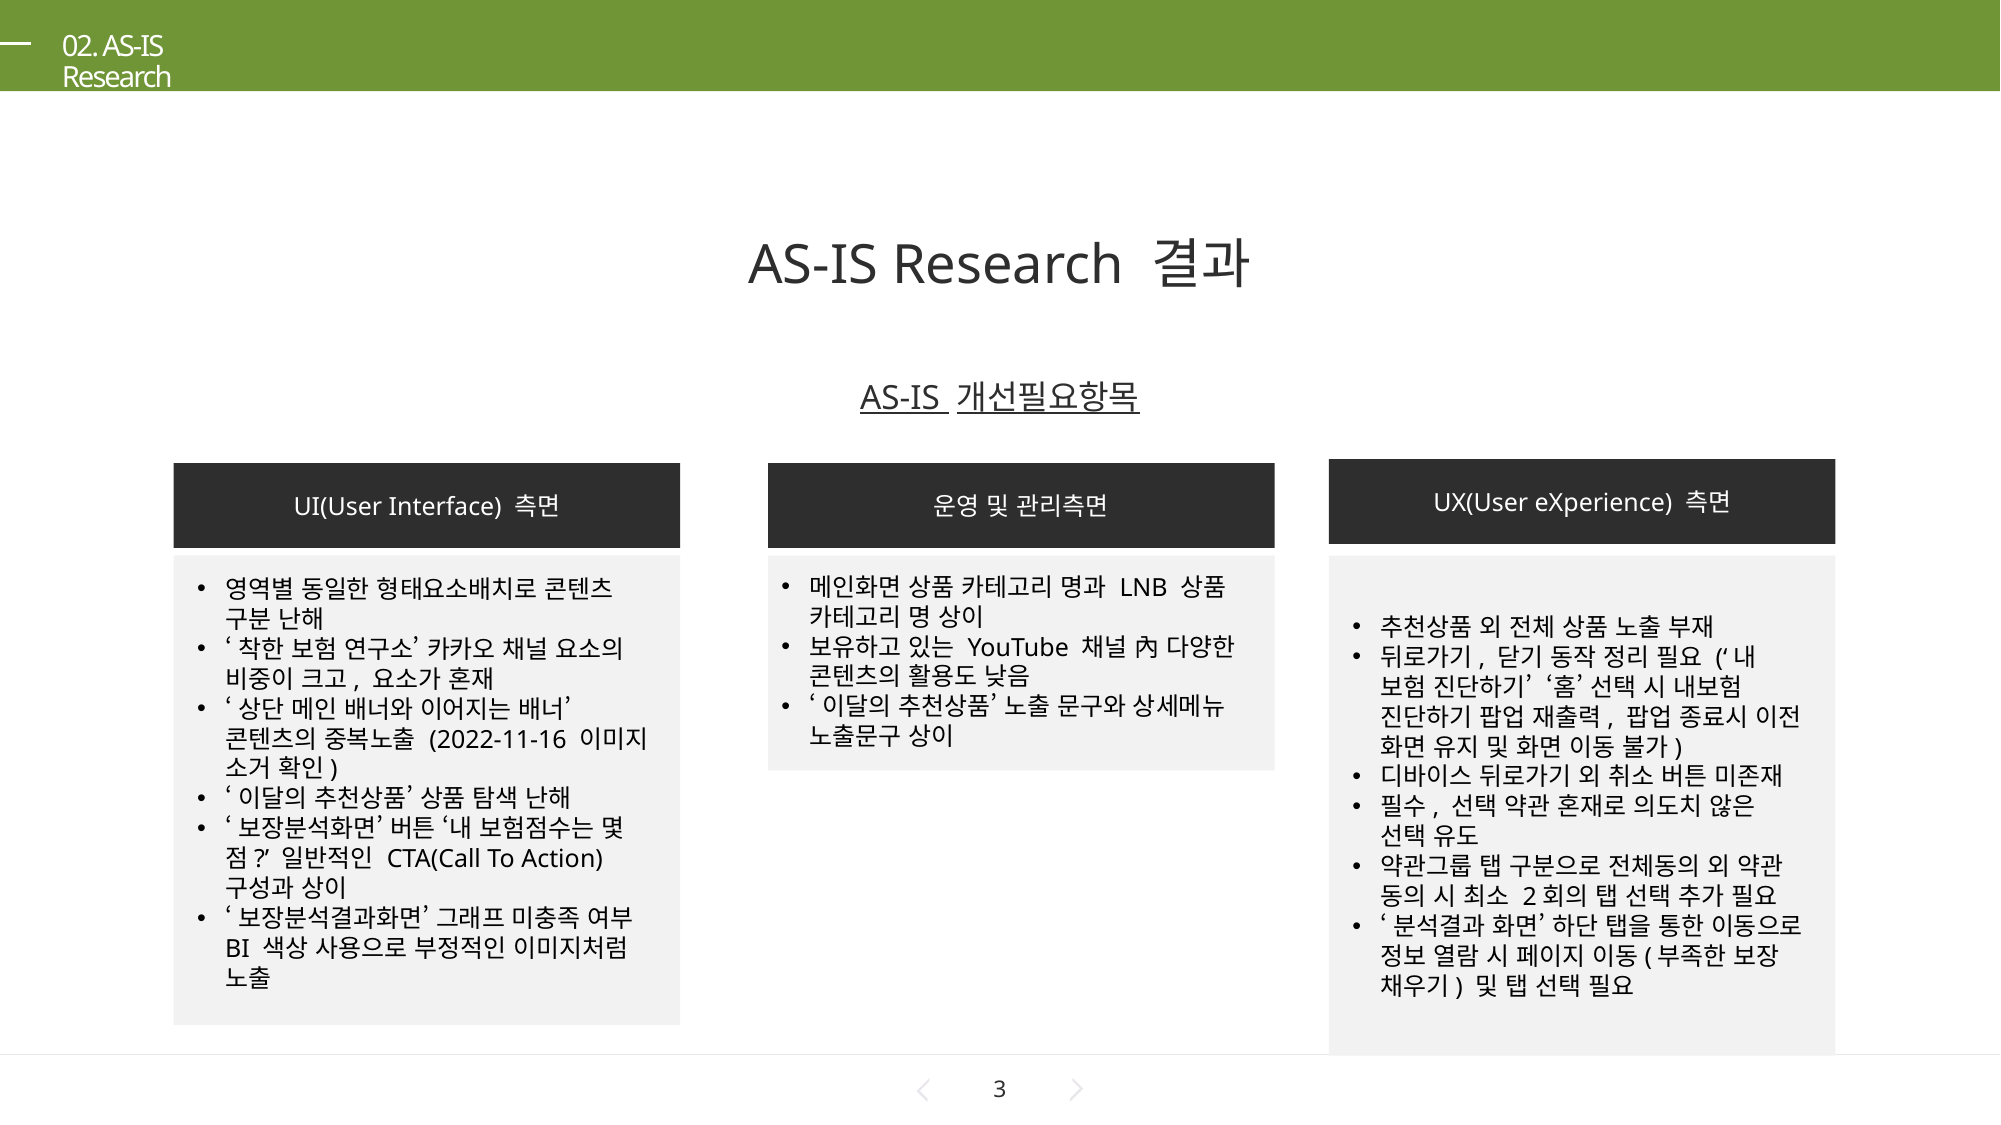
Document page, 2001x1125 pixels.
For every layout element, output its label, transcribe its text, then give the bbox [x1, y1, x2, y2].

text_box 메인화면 상품 카테고리 명과 LNB 상품 카테고리 명 상이 보유하고 있는 YouTube 채널 內 다양한 콘텐츠의 활용도 낮음 ‘이달의 추천상품’ 노출 문구와 상세메뉴 노출문구 상이 [778, 563, 1265, 759]
text_box [767, 554, 1276, 771]
text_box 영역별 동일한 형태요소배치로 콘텐츠 구분 난해 ‘착한 보험 연구소’ 카카오 채널 요소의 비중이 크고, 요소가 혼재 ‘상단 메인 배너와 이어지는 배너’ 콘텐츠의 중복노출 (2022-11-16 이미지 소거 확인) ‘이달의 추천상품’ 상품 탐색 난해 ‘보장분석화면’ 버튼 ‘내 보험점수는 몇 점?’ 일반적인 CTA(Call To Action) 구성과 상이 ‘보장분석결과화면’ 그래프 미충족 여부 BI 색상 사용으로 부정적인 이미지처럼 노출 [194, 565, 654, 1000]
text_box [173, 554, 681, 1026]
text_box AS-IS Research 결과 [733, 221, 1267, 302]
text_box [1328, 554, 1836, 1057]
text_box 운영 및 관리측면 [767, 462, 1276, 549]
text_box UI(User Interface) 측면 [173, 462, 681, 549]
text_box AS-IS 개선필요항목 [845, 368, 1155, 424]
list 02. AS-IS Research [46, 23, 289, 71]
text_box UX(User eXperience) 측면 [1328, 458, 1836, 545]
text_box 추천상품 외 전체 상품 노출 부재 뒤로가기, 닫기 동작 정리 필요 (‘내 보험 진단하기’ ‘홈’ 선택 시 내보험 진단하기 팝업 재출력, 팝업 종료시 이전 화면 유지 및 화면 이동 불가) 디바이스 뒤로가기 외 취소 버튼 미존재 필수, 선택 약관 혼재로 의도치 않은 선택 유도 약관그룹 탭 구분으로 전체동의 외 약관 동의 시 최소 2회의 탭 선택 추가 필요 ‘분석결과 화면’ 하단 탭을 통한 이동으로 정보 열람 시 페이지 이동(부족한 보장 채우기) 및 탭 선택 필요 [1349, 603, 1809, 1008]
